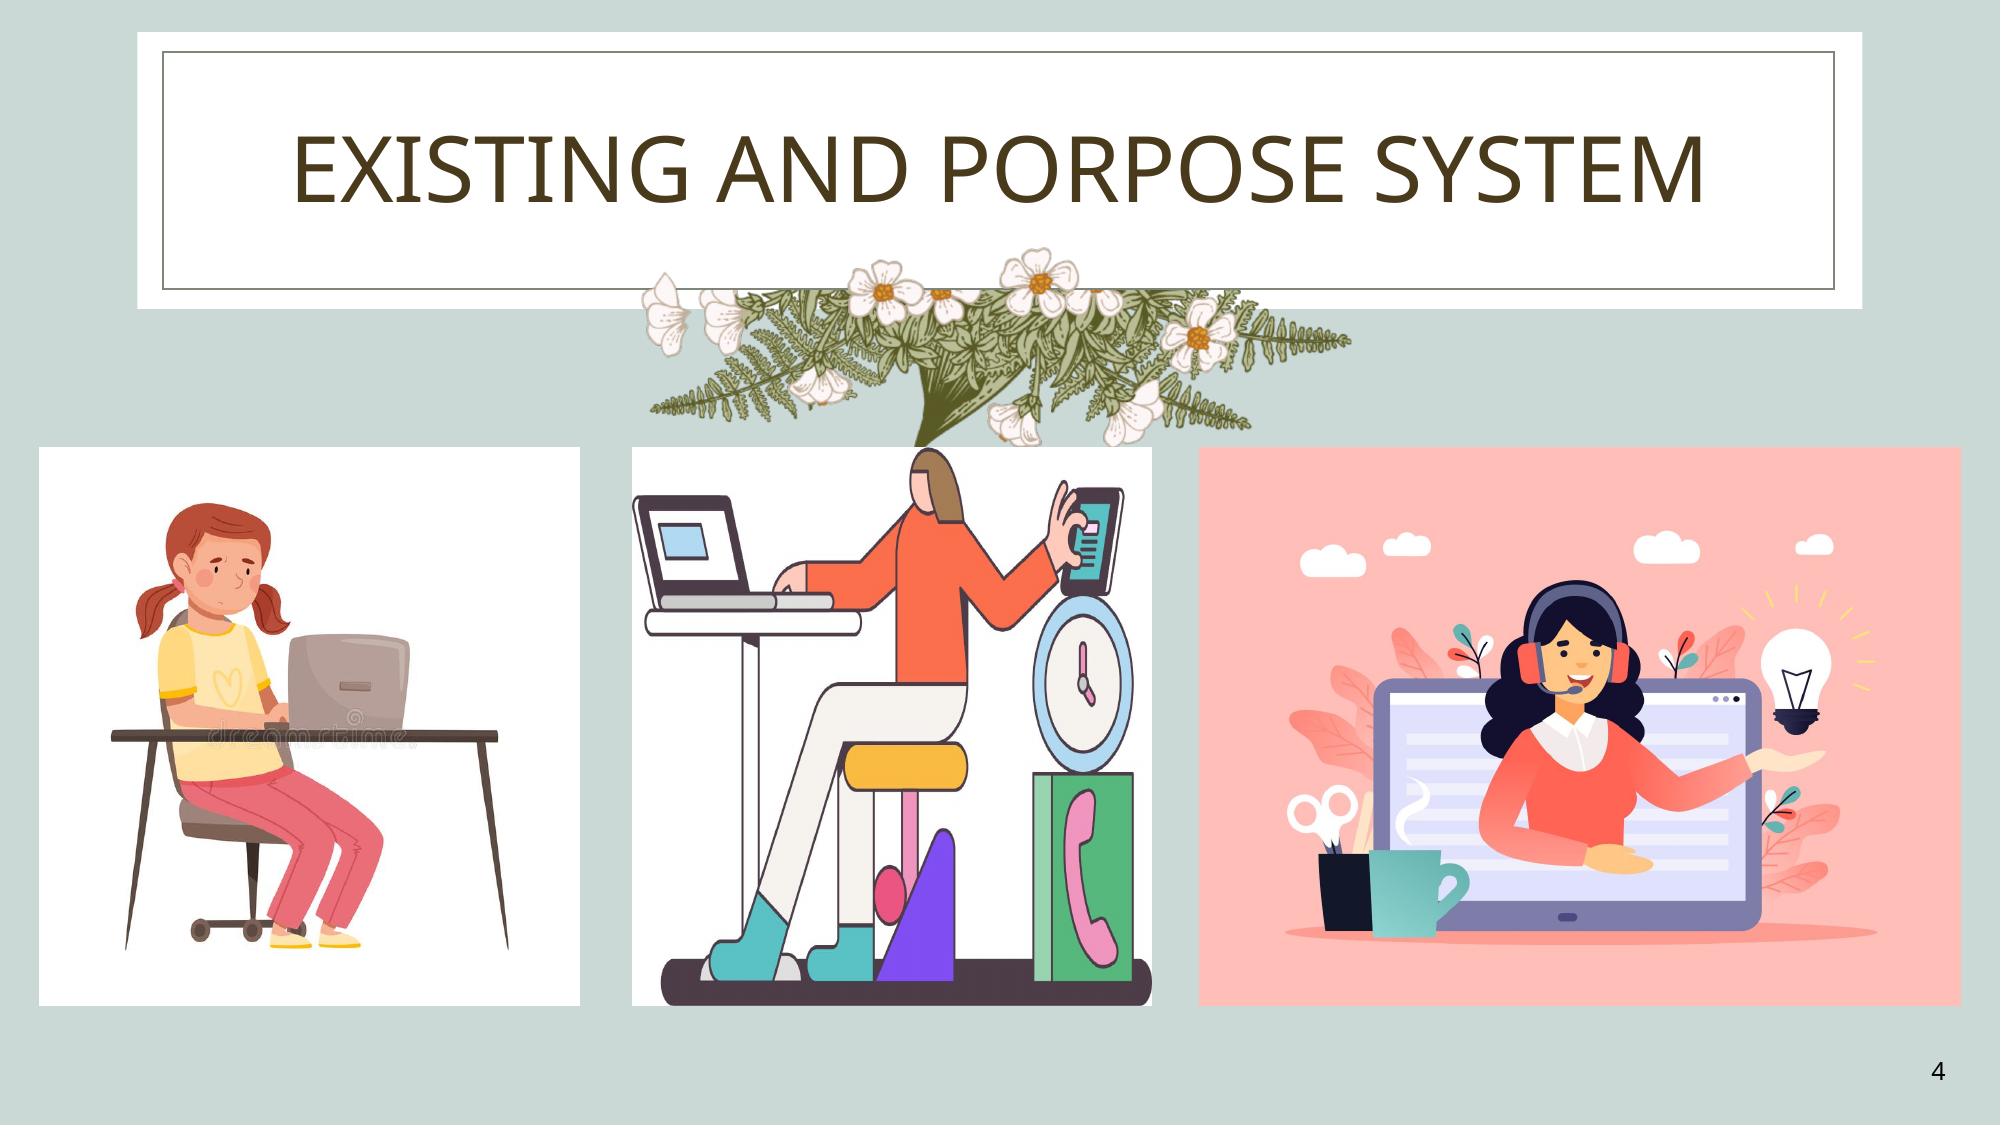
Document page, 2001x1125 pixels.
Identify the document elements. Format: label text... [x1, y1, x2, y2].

title EXISTING AND PORPOSE SYSTEM [137, 79, 1863, 266]
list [39, 447, 580, 1006]
picture [632, 266, 1961, 1006]
slide_number 4 [1510, 1042, 1961, 1103]
